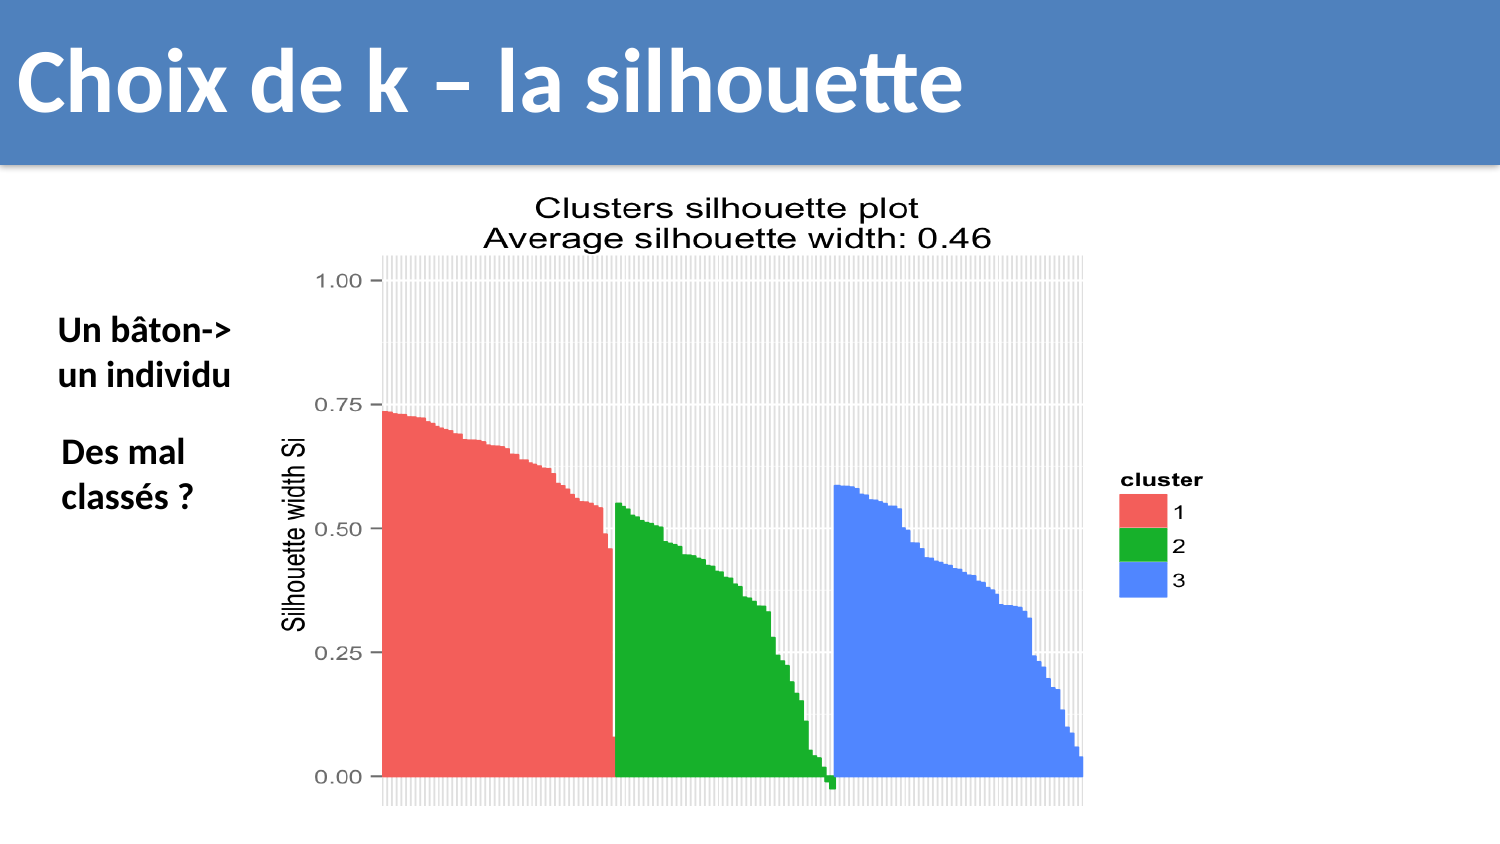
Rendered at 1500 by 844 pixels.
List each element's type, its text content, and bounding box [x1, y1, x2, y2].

picture [253, 182, 1278, 806]
text_box Des mal classés ? [46, 419, 210, 525]
text_box Un bâton-> un individu [42, 297, 248, 403]
title Choix de k – la silhouette [2, 5, 1353, 147]
